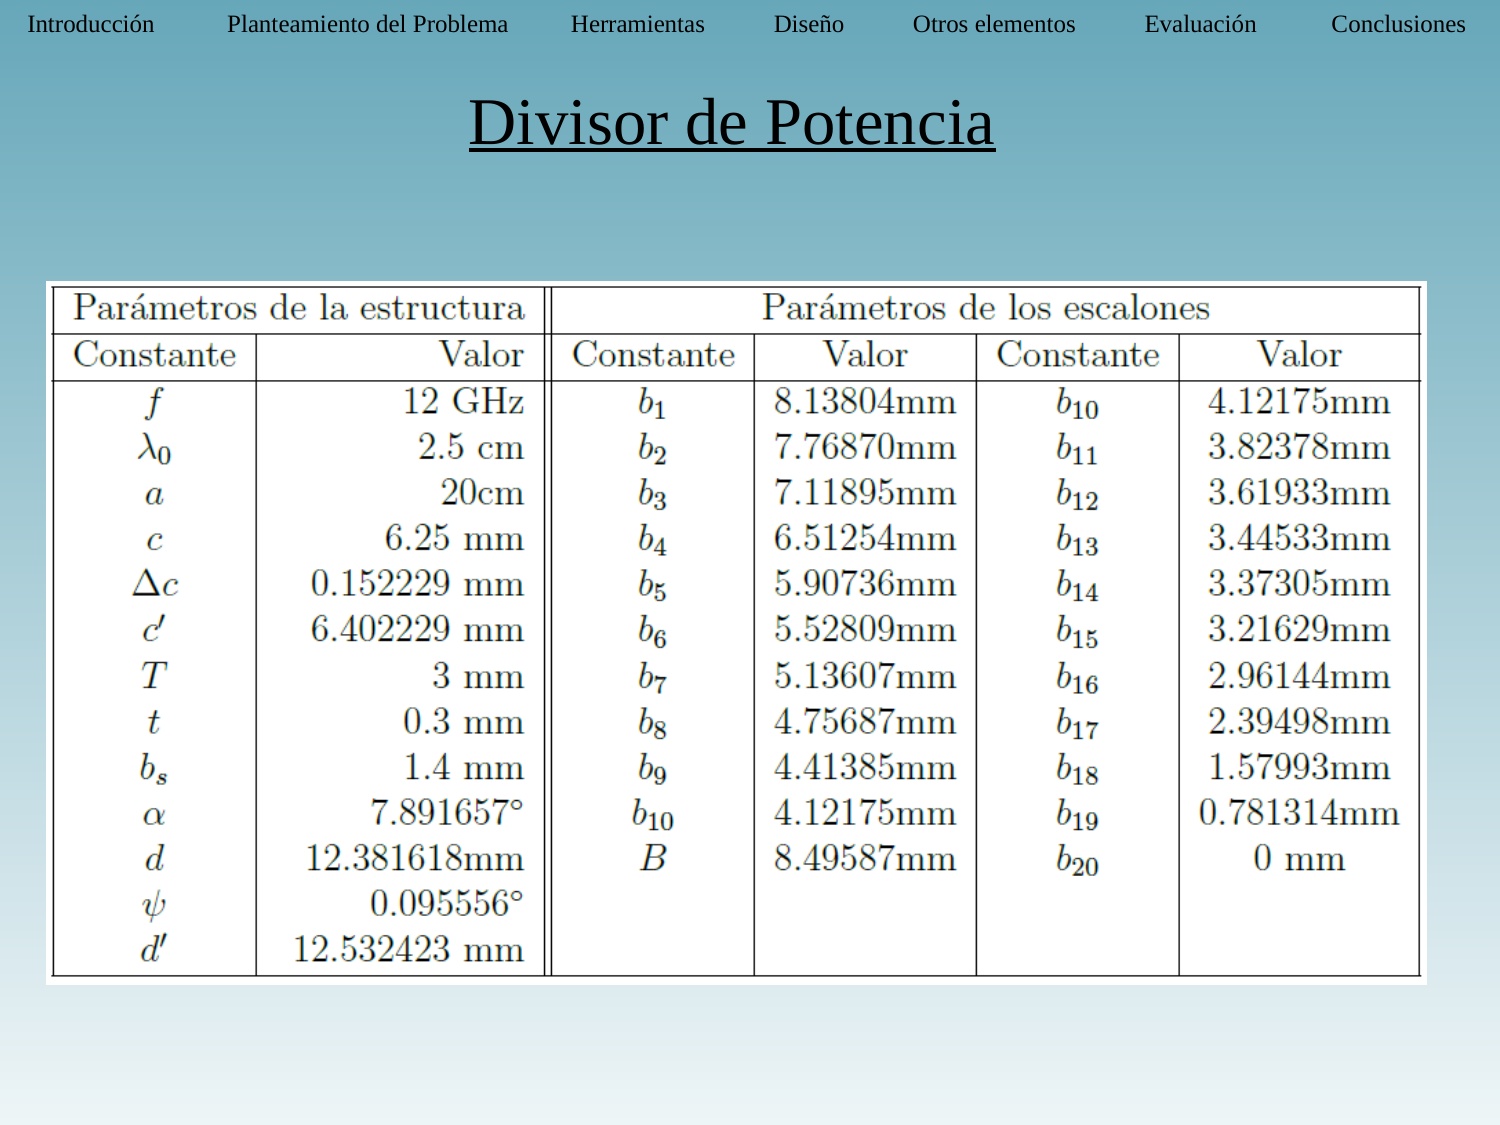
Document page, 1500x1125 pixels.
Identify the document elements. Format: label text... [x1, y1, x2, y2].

text_box Divisor de Potencia [269, 70, 1196, 165]
picture [46, 280, 1428, 985]
text_box Introducción Planteamiento del Problema Herramientas Diseño Otros elementos Evaluación Conclusiones [0, 0, 1500, 45]
